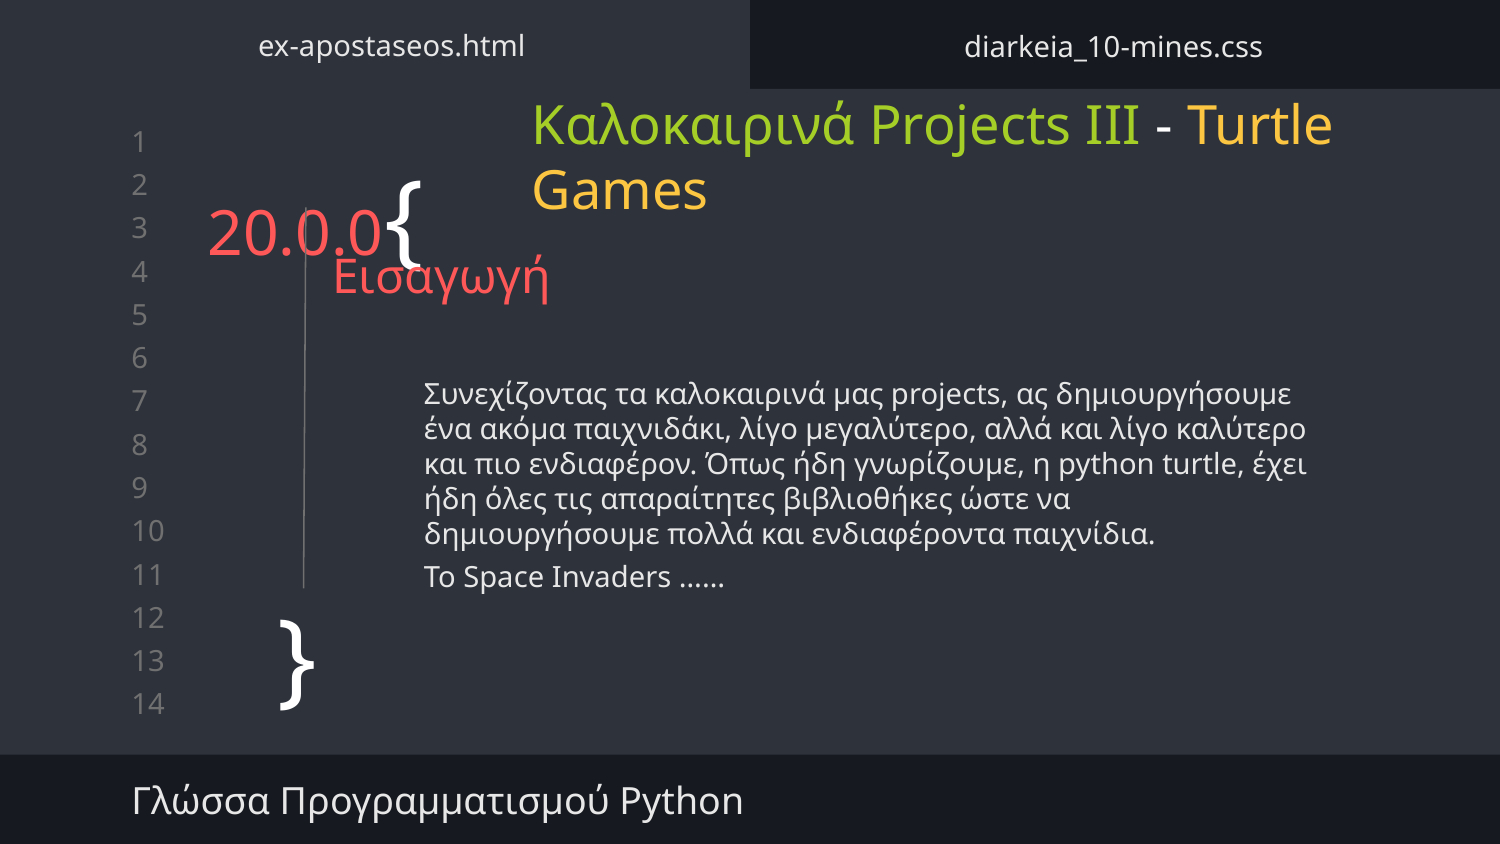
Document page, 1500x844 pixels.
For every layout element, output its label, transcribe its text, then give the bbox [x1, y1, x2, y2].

title 20.0.0{ [161, 123, 470, 305]
subtitle Γλώσσα Προγραμματισμού Python [116, 770, 915, 829]
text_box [303, 207, 307, 589]
text_box } [262, 588, 346, 717]
subtitle Συνεχίζοντας τα καλοκαιρινά μας projects, ας δημιουργήσουμε ένα ακόμα παιχνιδάκι, λίγο μεγαλύτερο, αλλά και λίγο καλύτερο και πιο ενδιαφέρον. Όπως ήδη γνωρίζουμε, η python turtle, έχει ήδη όλες τις απαραίτητες βιβλιοθήκες ώστε να δημιουργήσουμε πολλά και ενδιαφέροντα παιχνίδια. Το Space Invaders …… [409, 400, 1326, 569]
subtitle Εισαγωγή [317, 235, 895, 313]
title Καλοκαιρινά Projects III - Turtle Games [516, 111, 1407, 199]
subtitle diarkeia_10-mines.css [738, 16, 1489, 75]
subtitle ex-apostaseos.html [16, 15, 767, 74]
